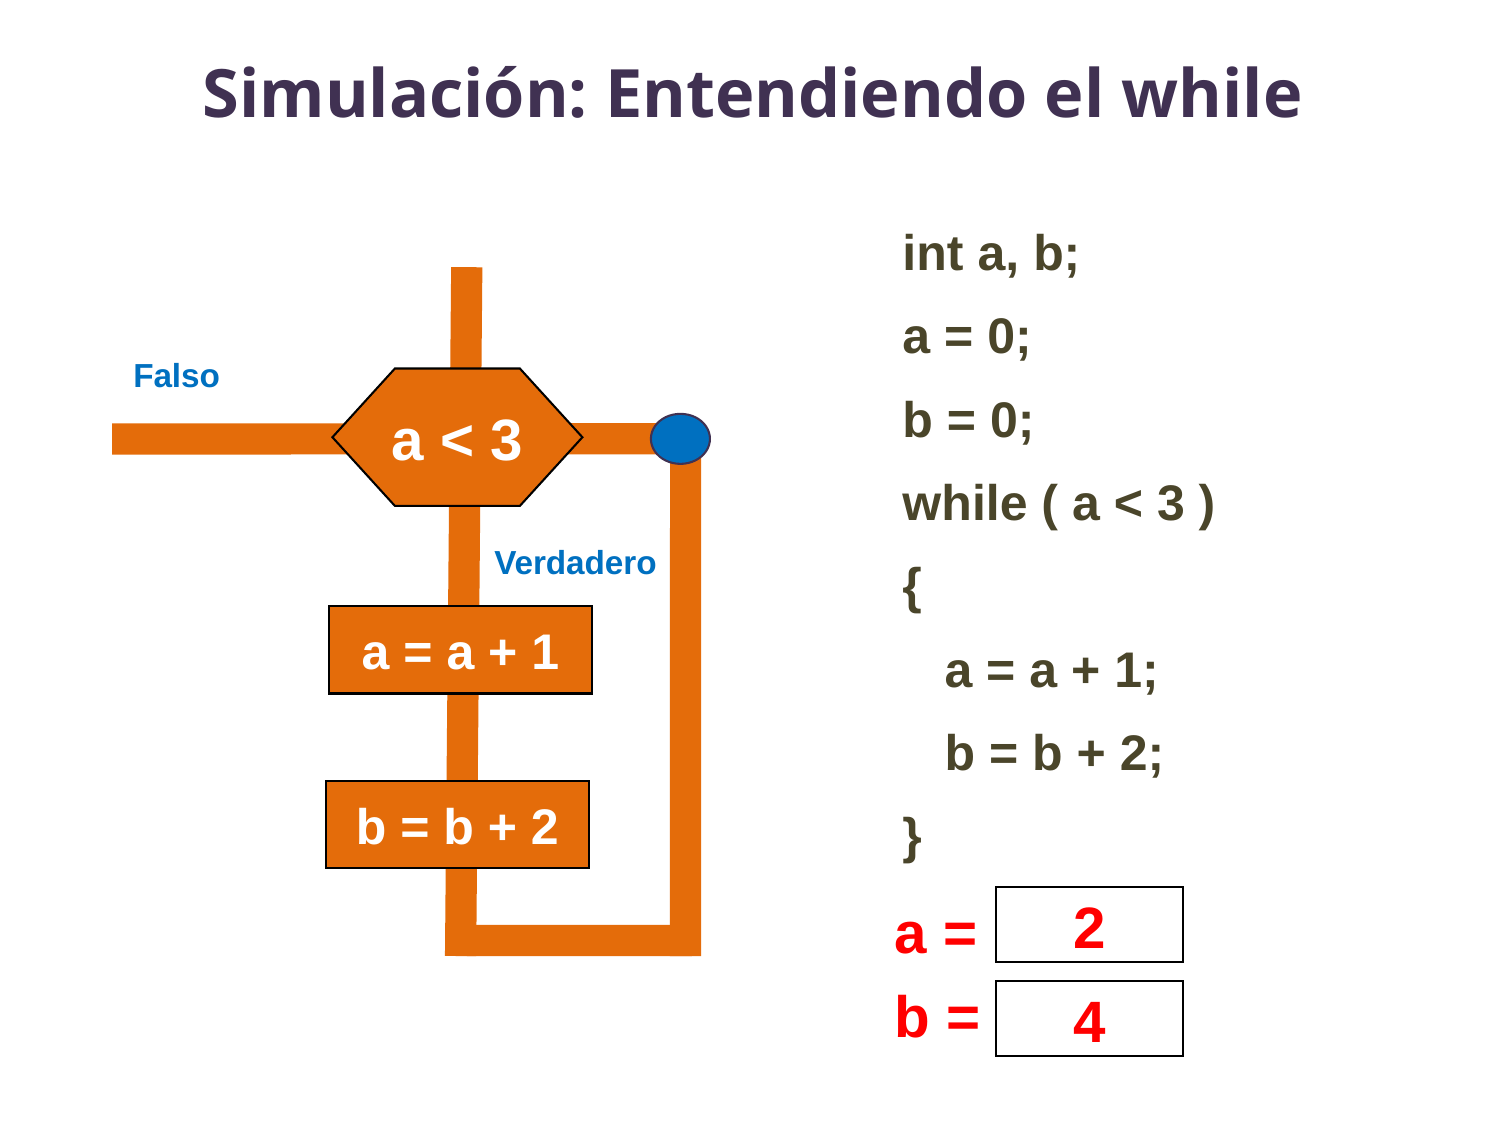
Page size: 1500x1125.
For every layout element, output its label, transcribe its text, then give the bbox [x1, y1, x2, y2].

text_box int a, b; a = 0; b = 0; while ( a < 3 ) { a = a + 1; b = b + 2; } [887, 189, 1319, 872]
text_box a = a + 1 [329, 606, 592, 694]
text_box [995, 887, 1184, 1057]
text_box Falso [118, 346, 235, 402]
text_box [650, 413, 710, 464]
text_box b = b + 2 [326, 781, 589, 869]
text_box Verdadero [479, 534, 672, 589]
text_box a = b = [879, 874, 1005, 1057]
title Simulación: Entendiendo el while [183, 0, 1324, 185]
text_box a < 3 [332, 368, 583, 506]
